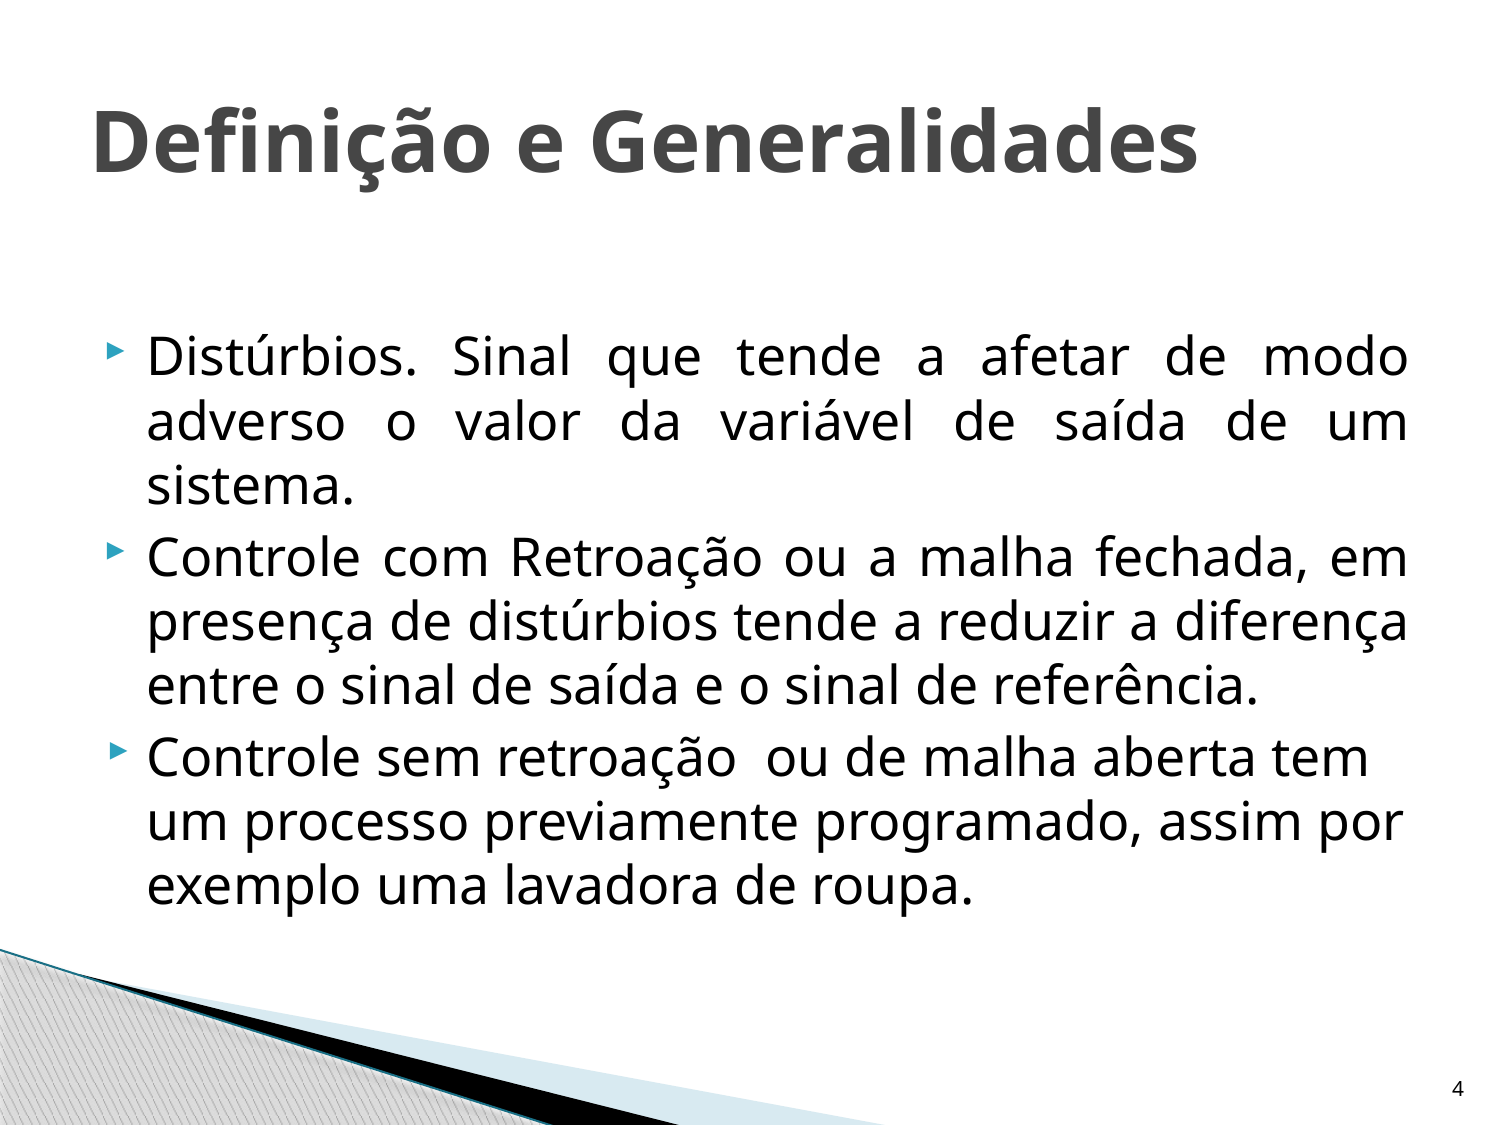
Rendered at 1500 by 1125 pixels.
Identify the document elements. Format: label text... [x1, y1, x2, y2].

title Definição e Generalidades [75, 45, 1425, 233]
list Distúrbios. Sinal que tende a afetar de modo adverso o valor da variável de saída de um sistema. Controle com Retroação ou a malha fechada, em presença de distúrbios tende a reduzir a diferença entre o sinal de saída e o sinal de referência. Controle sem retroação ou de malha aberta tem um processo previamente programado, assim por exemplo uma lavadora de roupa. [75, 243, 1425, 986]
slide_number 4 [1418, 1051, 1479, 1112]
